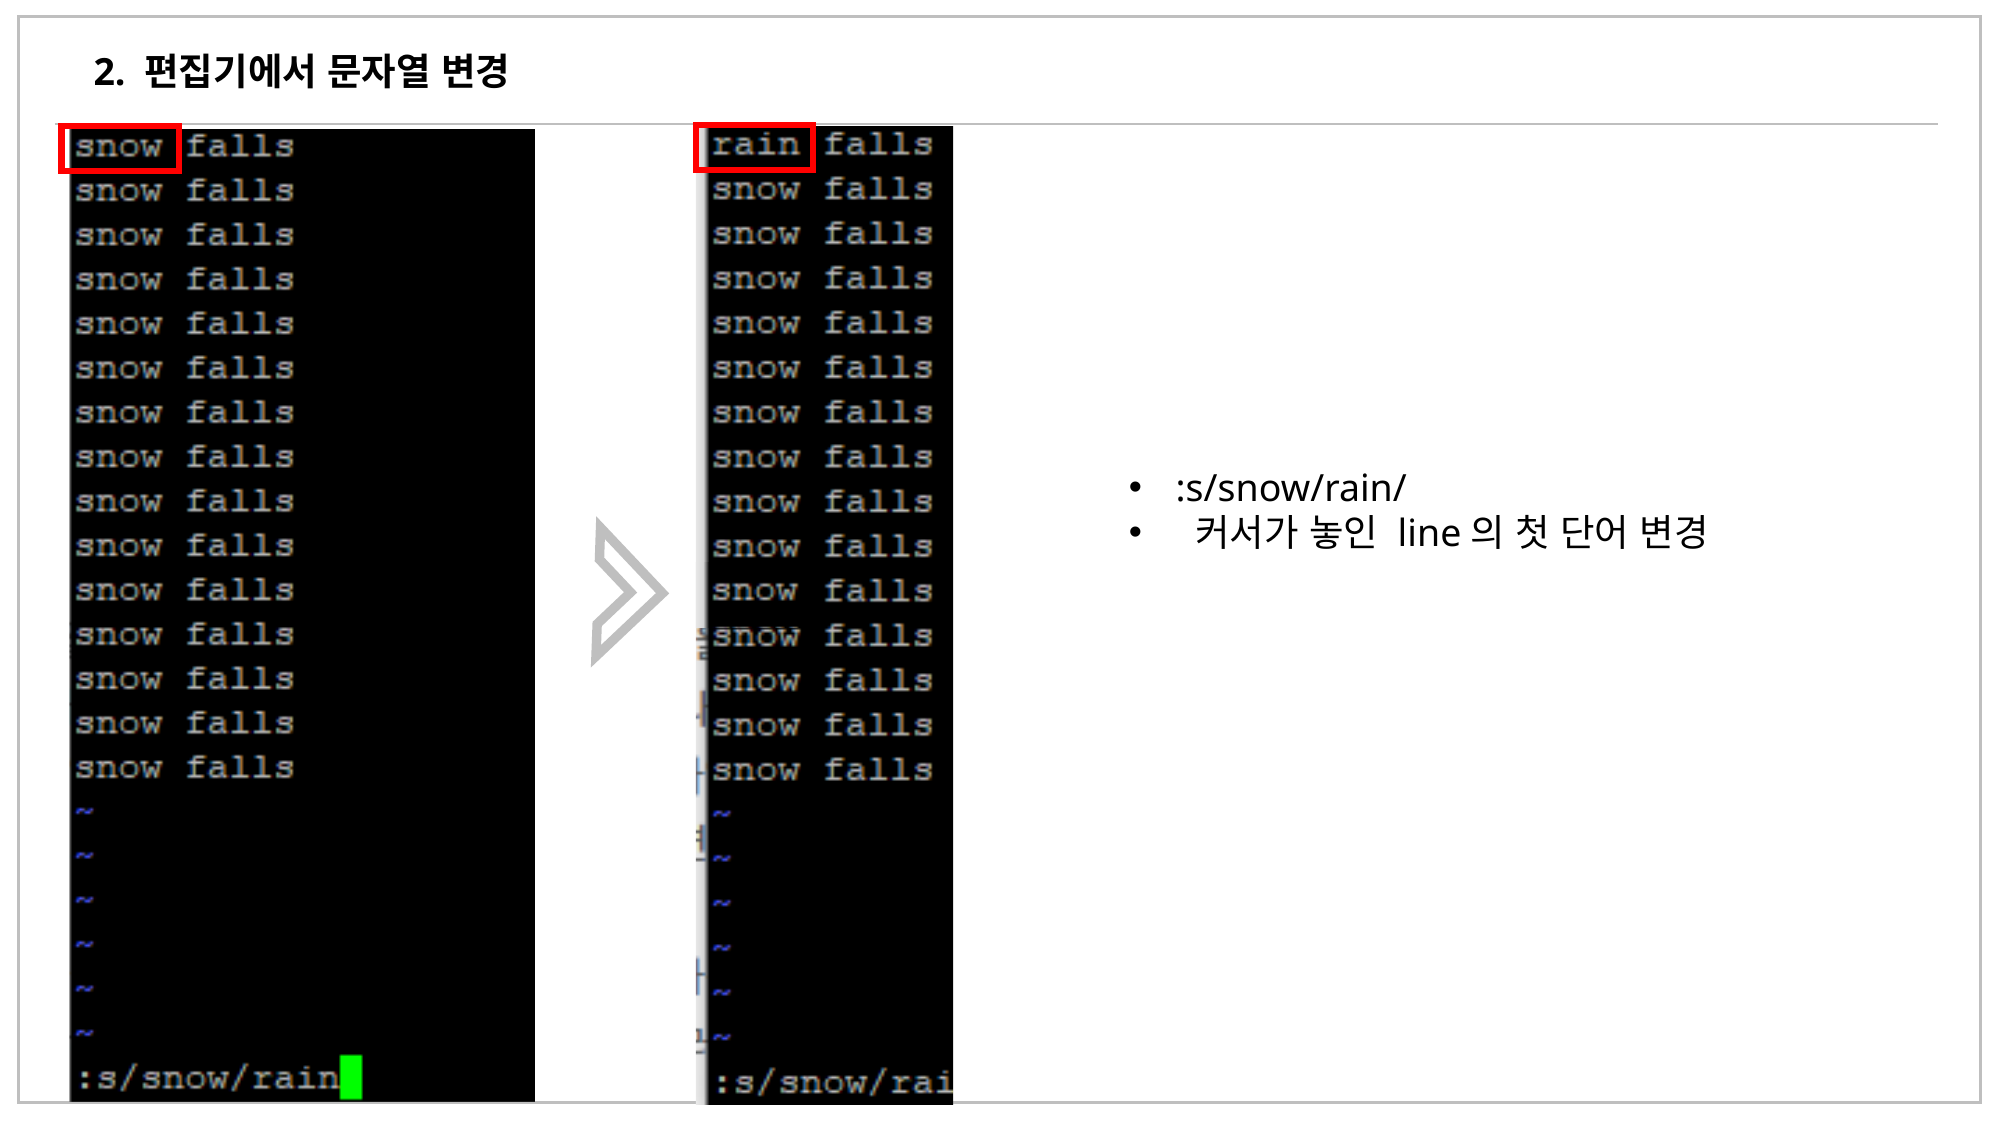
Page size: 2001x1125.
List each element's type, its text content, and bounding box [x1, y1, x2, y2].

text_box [695, 125, 954, 1105]
text_box :s/snow/rain/ 커서가 놓인 line의 첫 단어 변경 [1114, 456, 1785, 562]
text_box 2. 편집기에서 문자열 변경 [78, 41, 526, 101]
text_box [61, 125, 180, 172]
text_box [594, 525, 665, 659]
picture [69, 129, 535, 1102]
